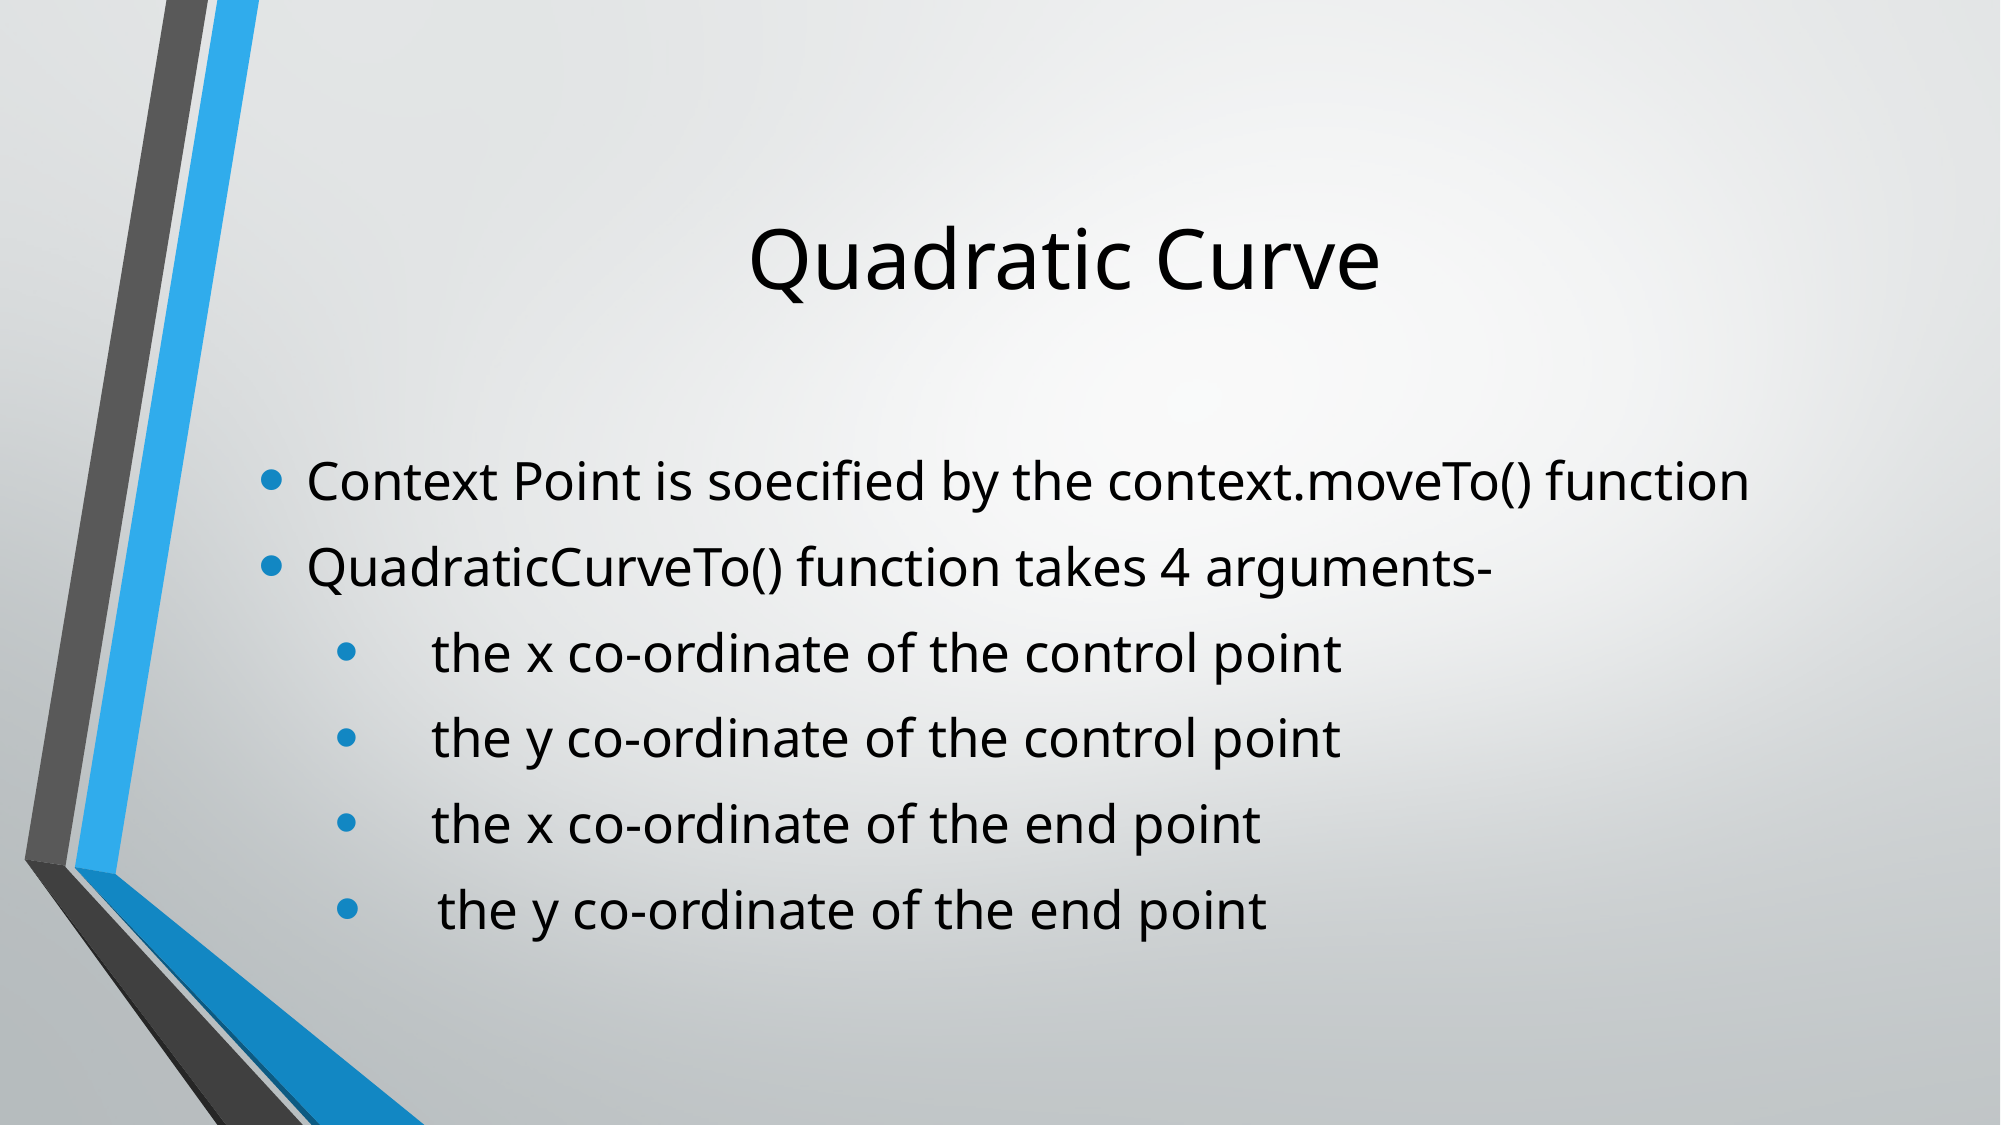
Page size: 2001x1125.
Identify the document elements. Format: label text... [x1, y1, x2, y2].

title Quadratic Curve [243, 112, 1887, 400]
list Context Point is soecified by the context.moveTo() function QuadraticCurveTo() function takes 4 arguments- the x co-ordinate of the control point the y co-ordinate of the control point the x co-ordinate of the end point the y co-ordinate of the end point [243, 437, 1887, 950]
